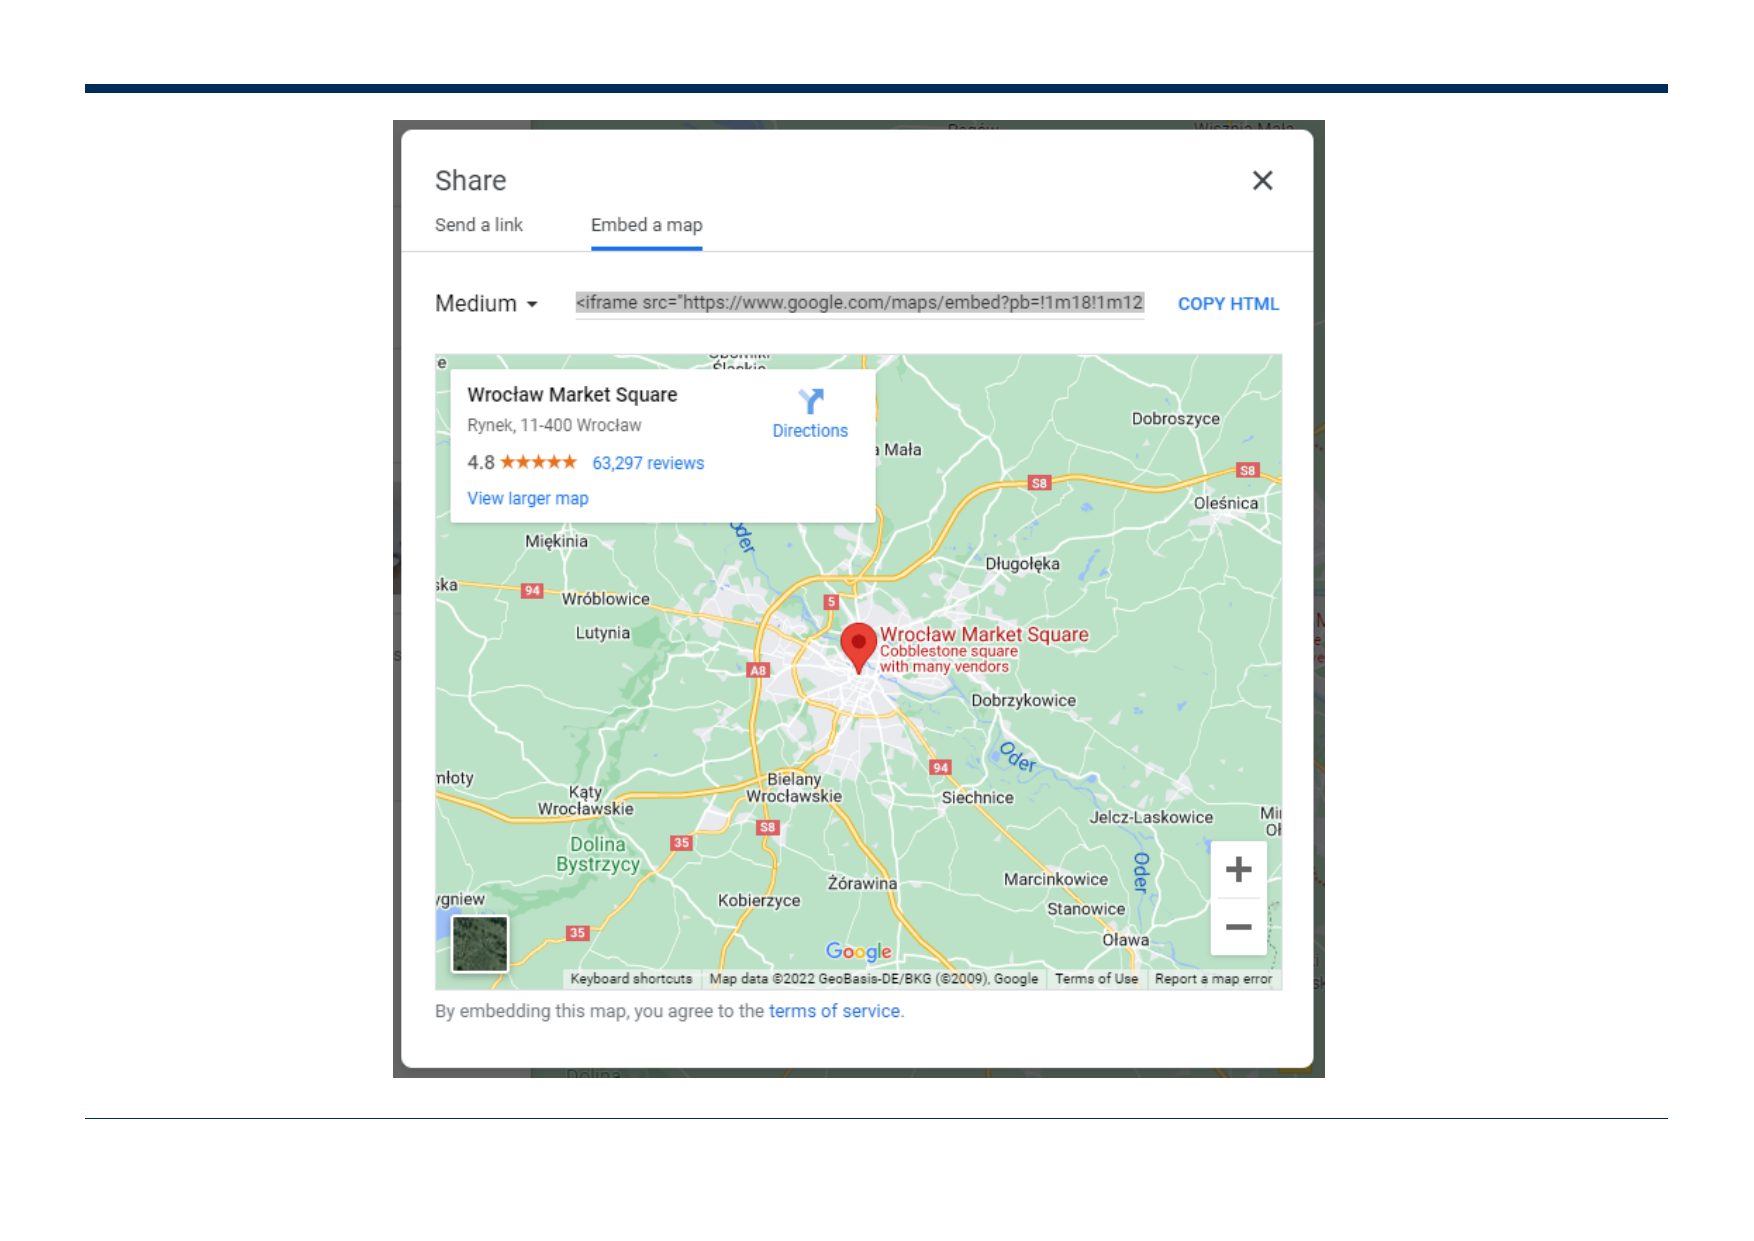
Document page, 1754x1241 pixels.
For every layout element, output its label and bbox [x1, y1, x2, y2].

picture [392, 120, 1326, 1078]
